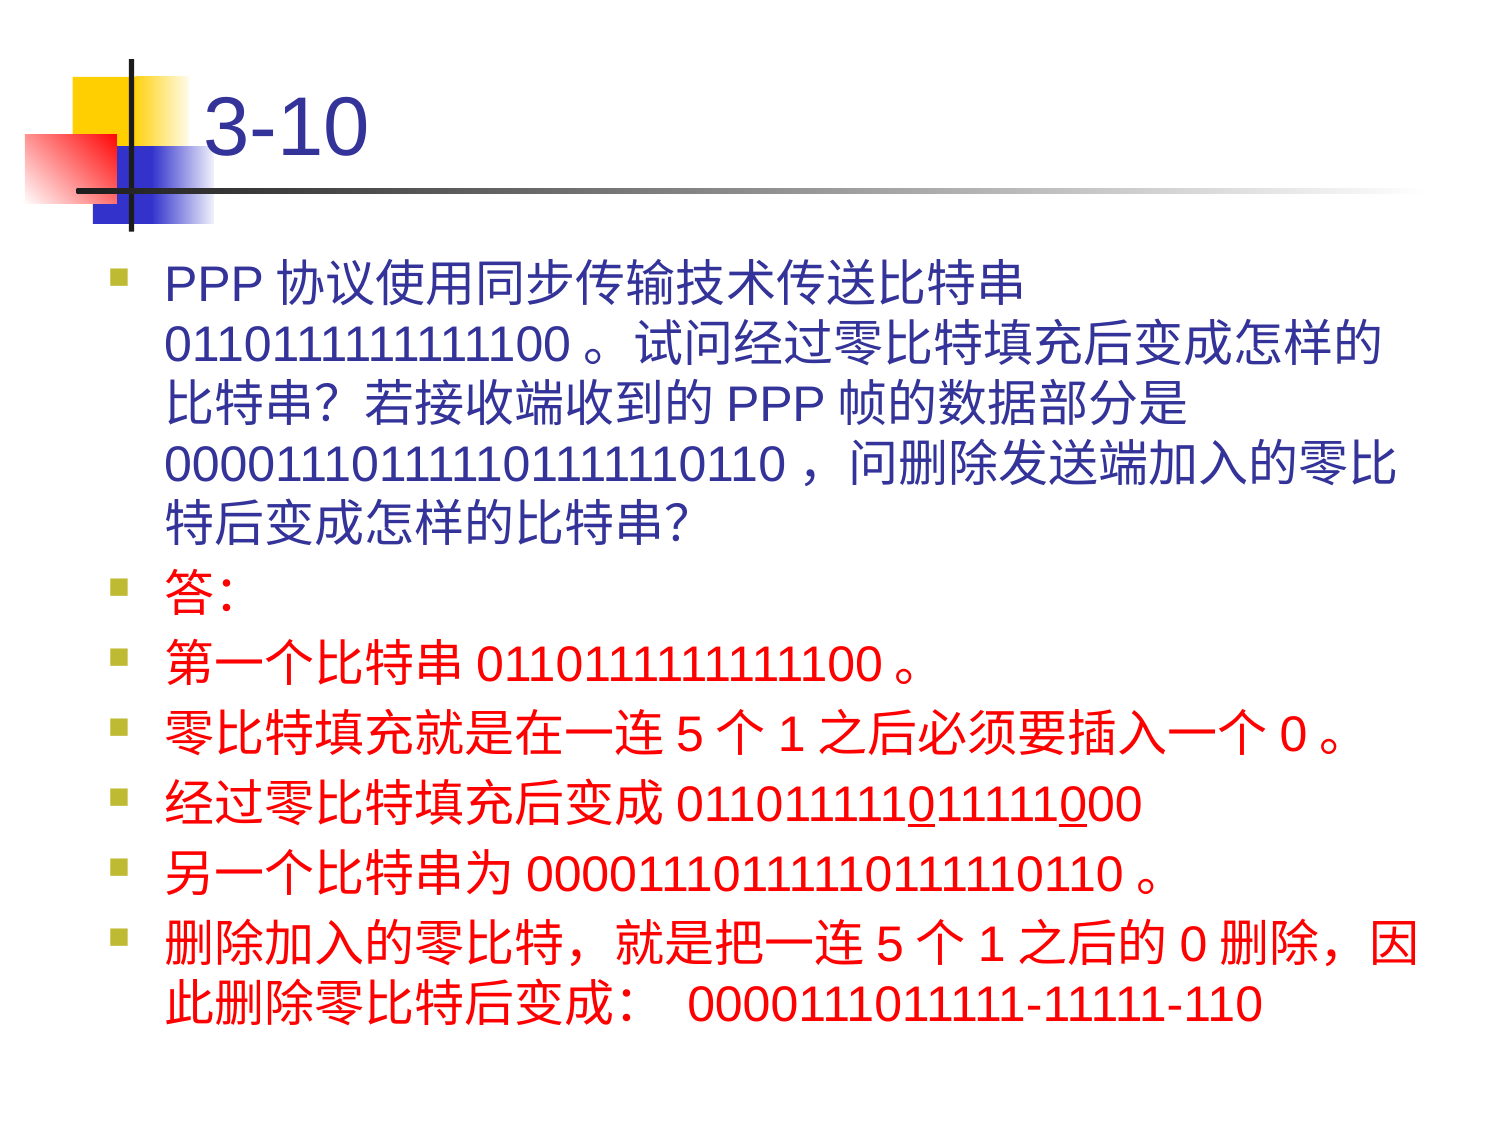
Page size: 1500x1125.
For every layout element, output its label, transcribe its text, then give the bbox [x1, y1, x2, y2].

title 3-10 [188, 25, 1468, 180]
list PPP协议使用同步传输技术传送比特串0110111111111100。试问经过零比特填充后变成怎样的比特串？若接收端收到的PPP帧的数据部分是000011101111101111110110，问删除发送端加入的零比特后变成怎样的比特串？ 答： 第一个比特串0110111111111100。 零比特填充就是在一连5个1之后必须要插入一个0。 经过零比特填充后变成011011111011111000 另一个比特串为00001110111110111110110。 删除加入的零比特，就是把一连5个1之后的0删除，因此删除零比特后变成： 0000111011111-11111-110 [92, 243, 1447, 1069]
